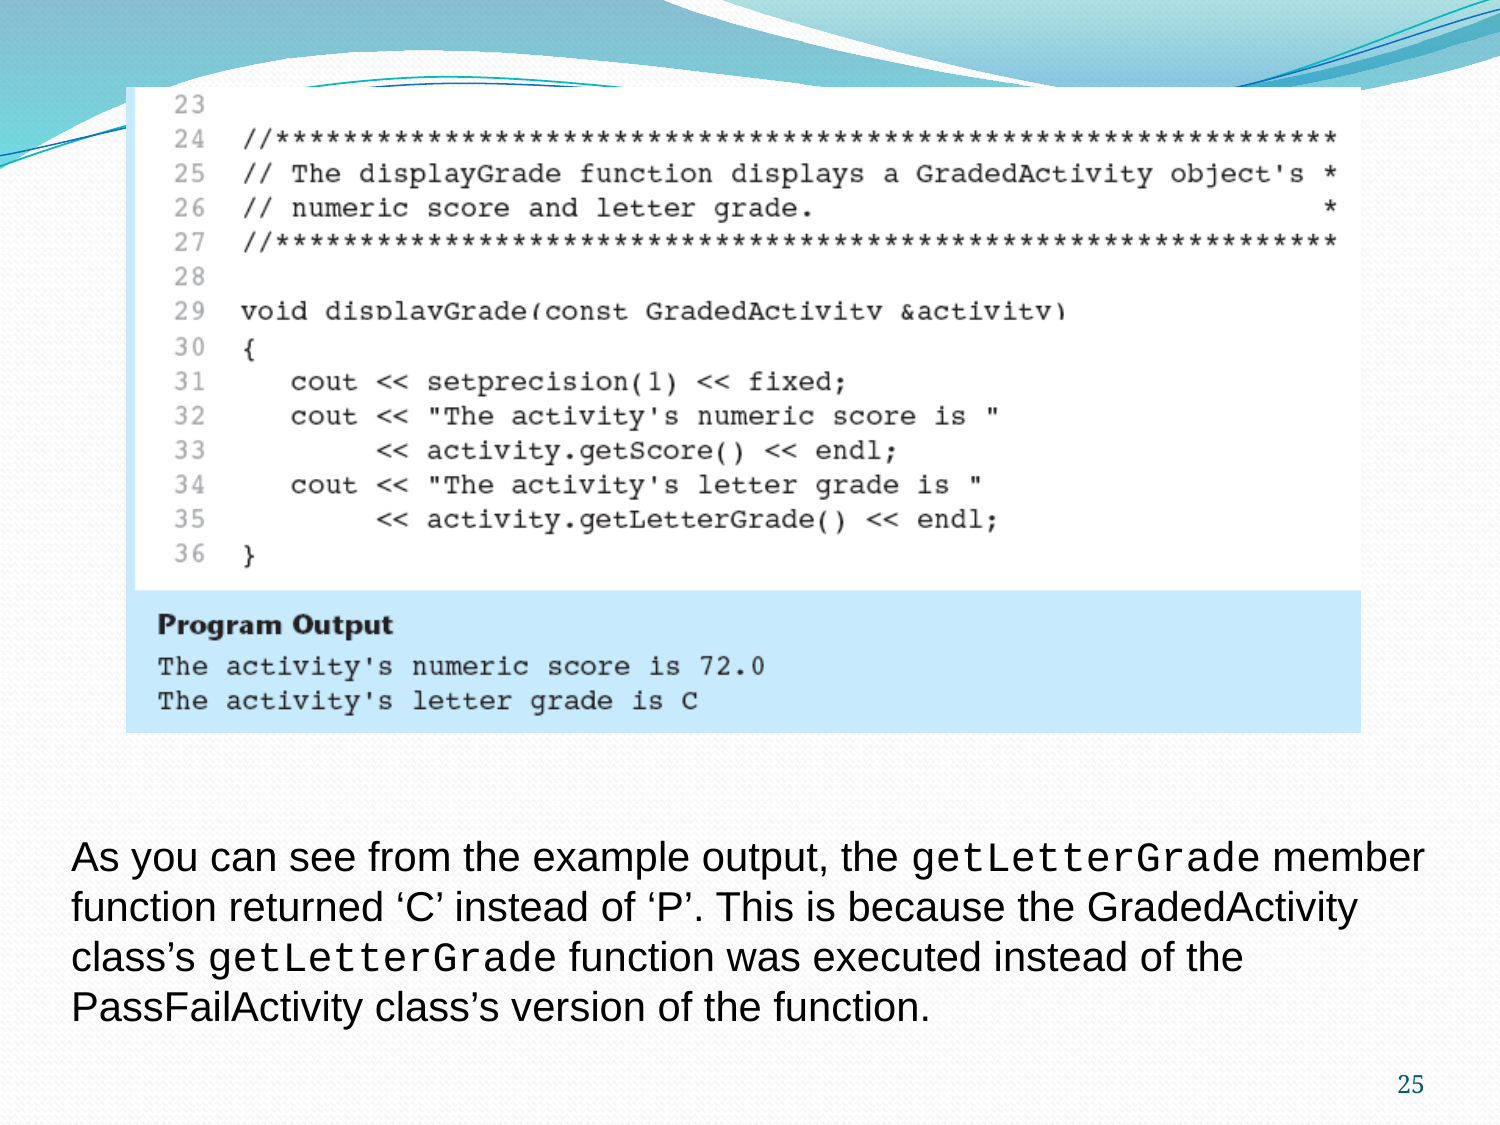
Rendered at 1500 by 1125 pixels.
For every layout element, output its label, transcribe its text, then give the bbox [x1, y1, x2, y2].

slide_number 25 [1299, 1042, 1425, 1103]
text_box As you can see from the example output, the getLetterGrade member function returned ‘C’ instead of ‘P’. This is because the GradedActivity class’s getLetterGrade function was executed instead of the PassFailActivity class’s version of the function. [56, 822, 1444, 1038]
picture [126, 87, 1362, 734]
